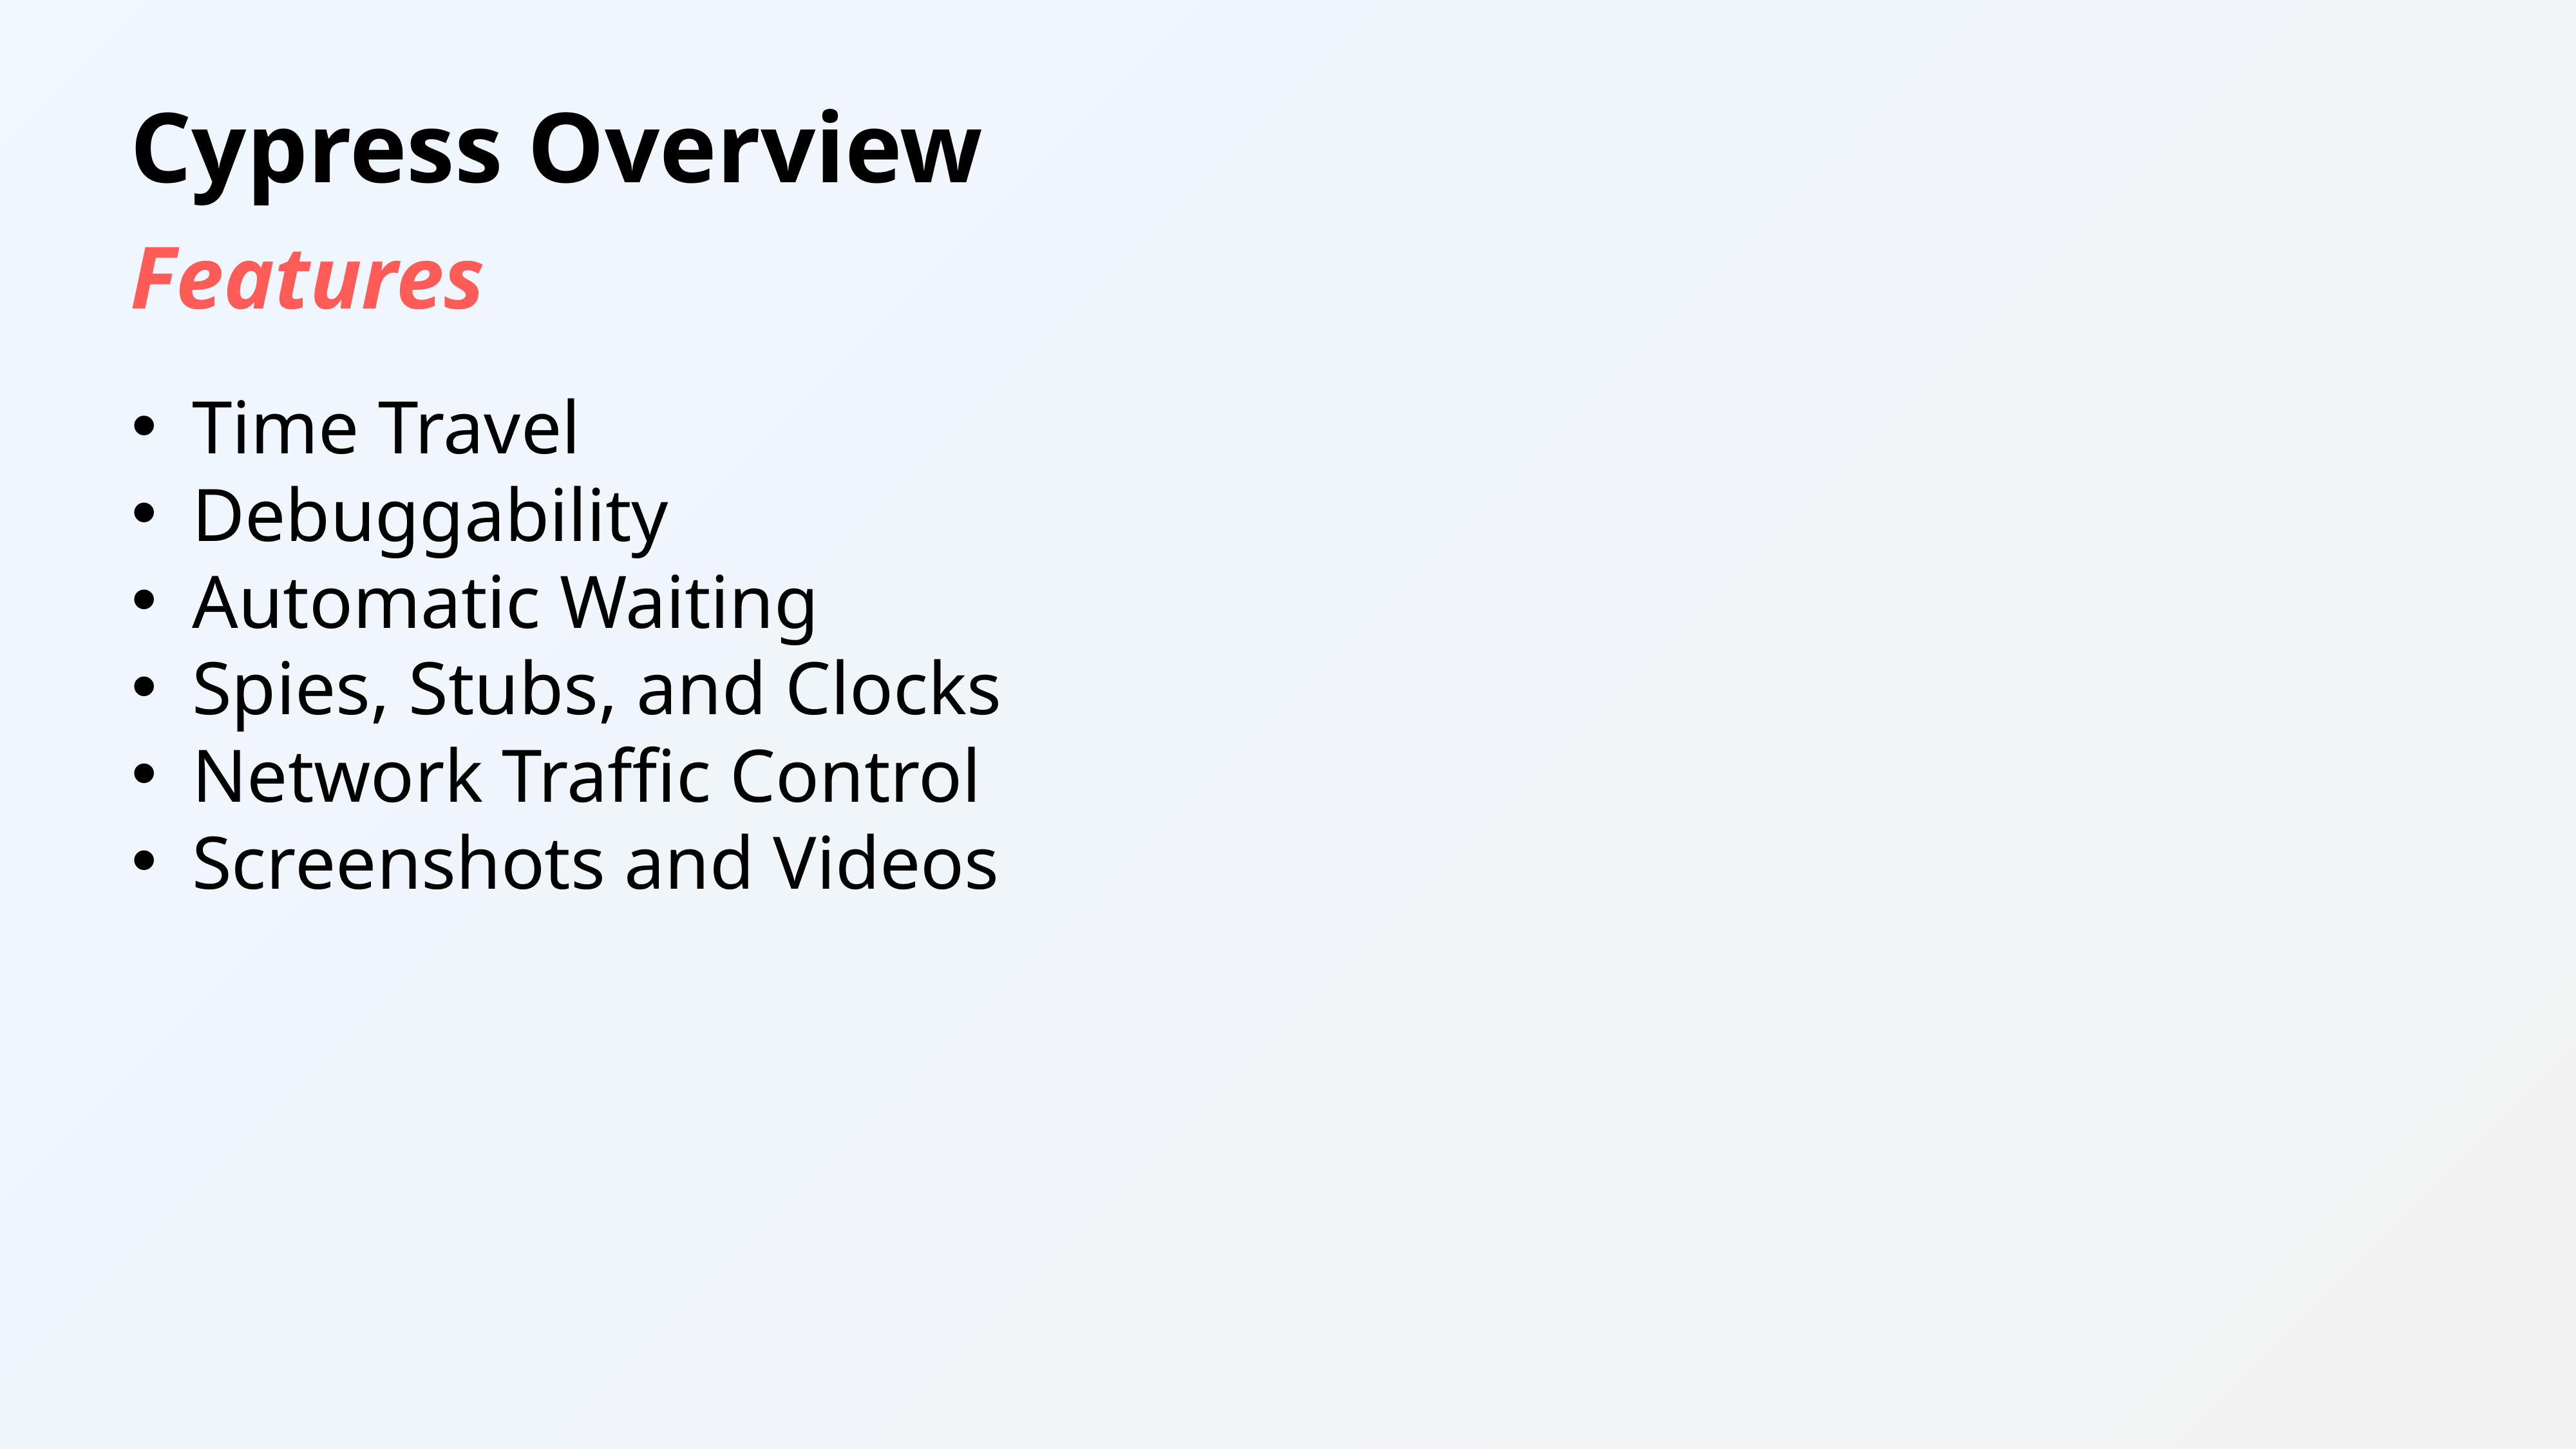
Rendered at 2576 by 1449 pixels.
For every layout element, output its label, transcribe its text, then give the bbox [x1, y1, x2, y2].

list Cypress Overview Features [120, 74, 1461, 315]
list Time Travel Debuggability Automatic Waiting Spies, Stubs, and Clocks Network Traffic Control Screenshots and Videos [122, 371, 2447, 1325]
